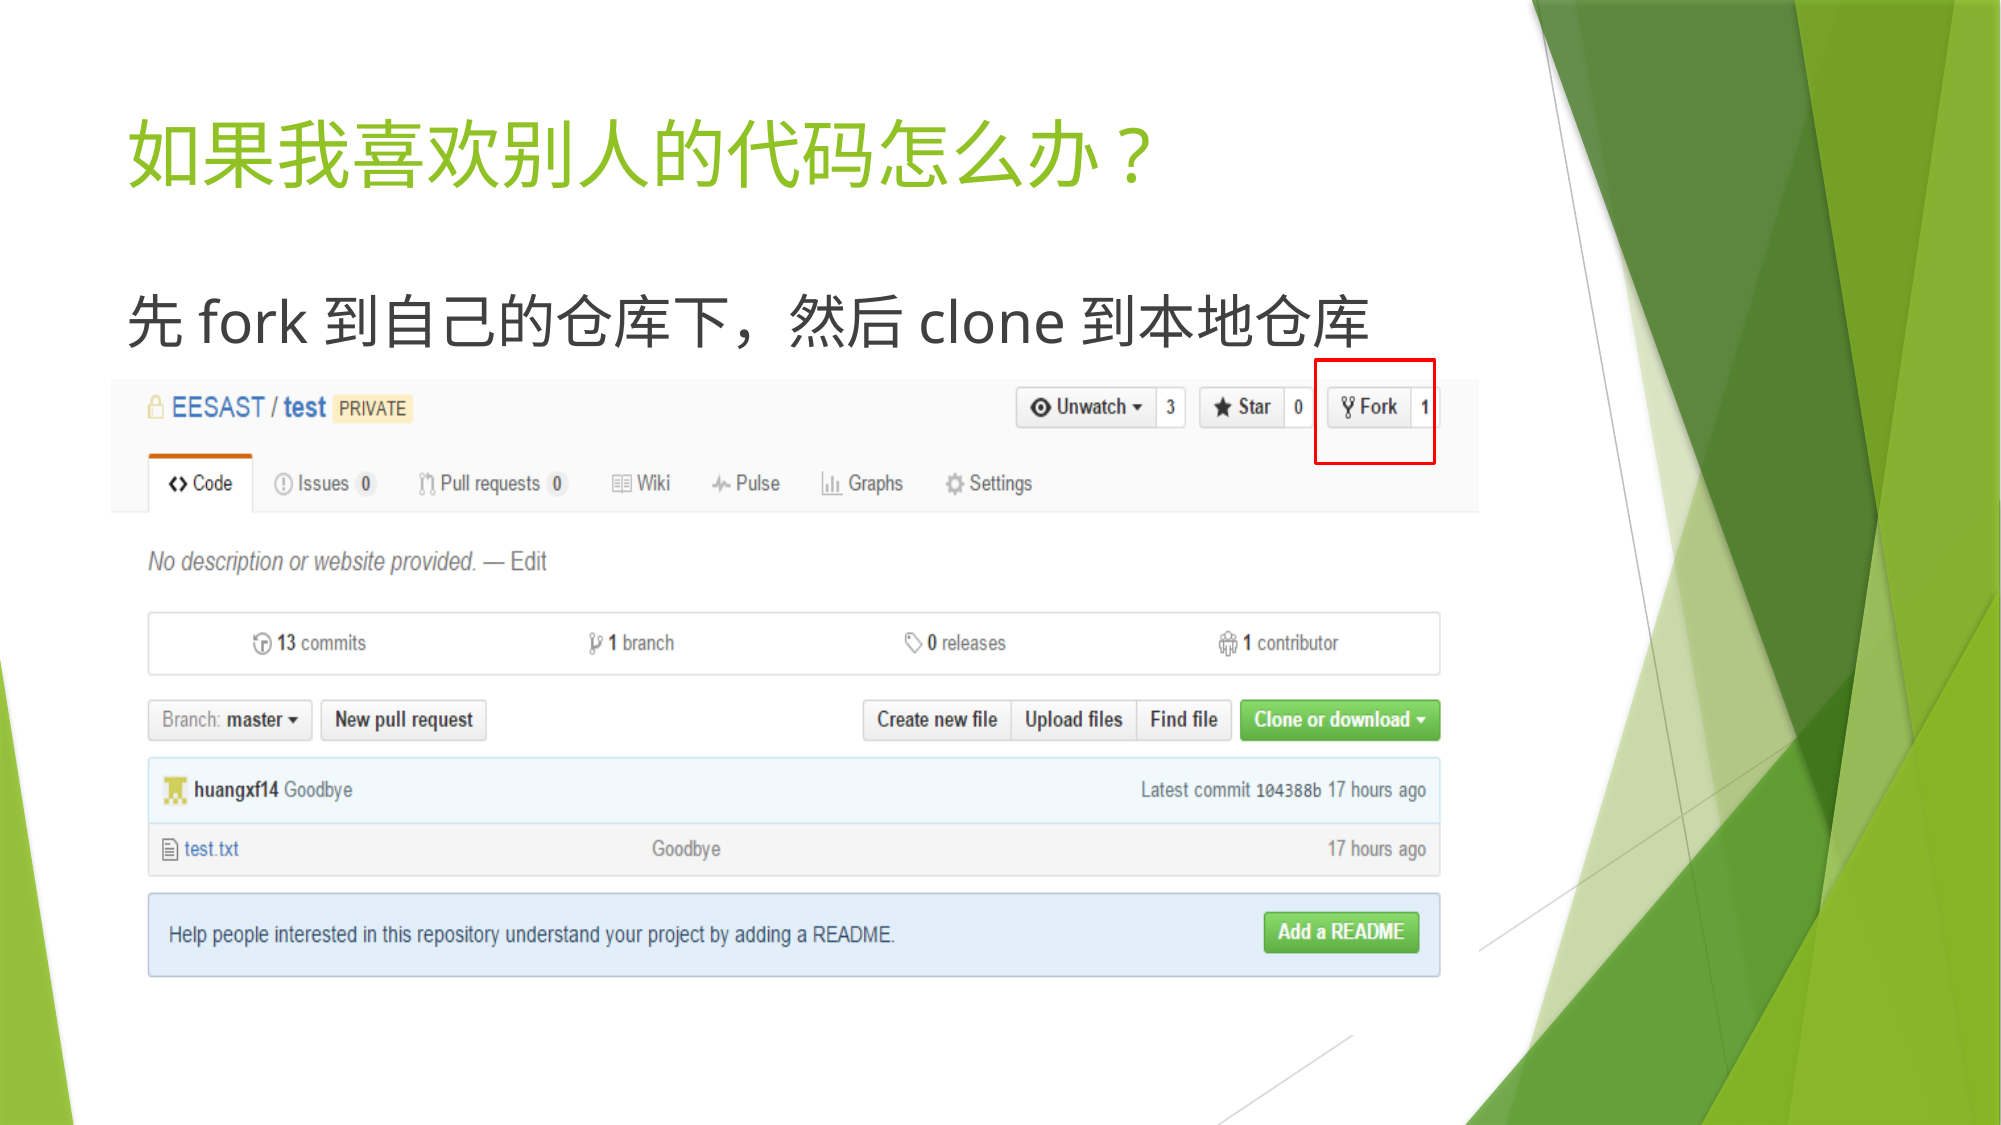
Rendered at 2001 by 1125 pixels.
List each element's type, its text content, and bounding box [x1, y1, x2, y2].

title 如果我喜欢别人的代码怎么办? [111, 99, 1522, 278]
picture [110, 379, 1480, 1035]
list 先fork到自己的仓库下，然后clone到本地仓库 [111, 278, 1522, 915]
text_box [1314, 358, 1436, 378]
